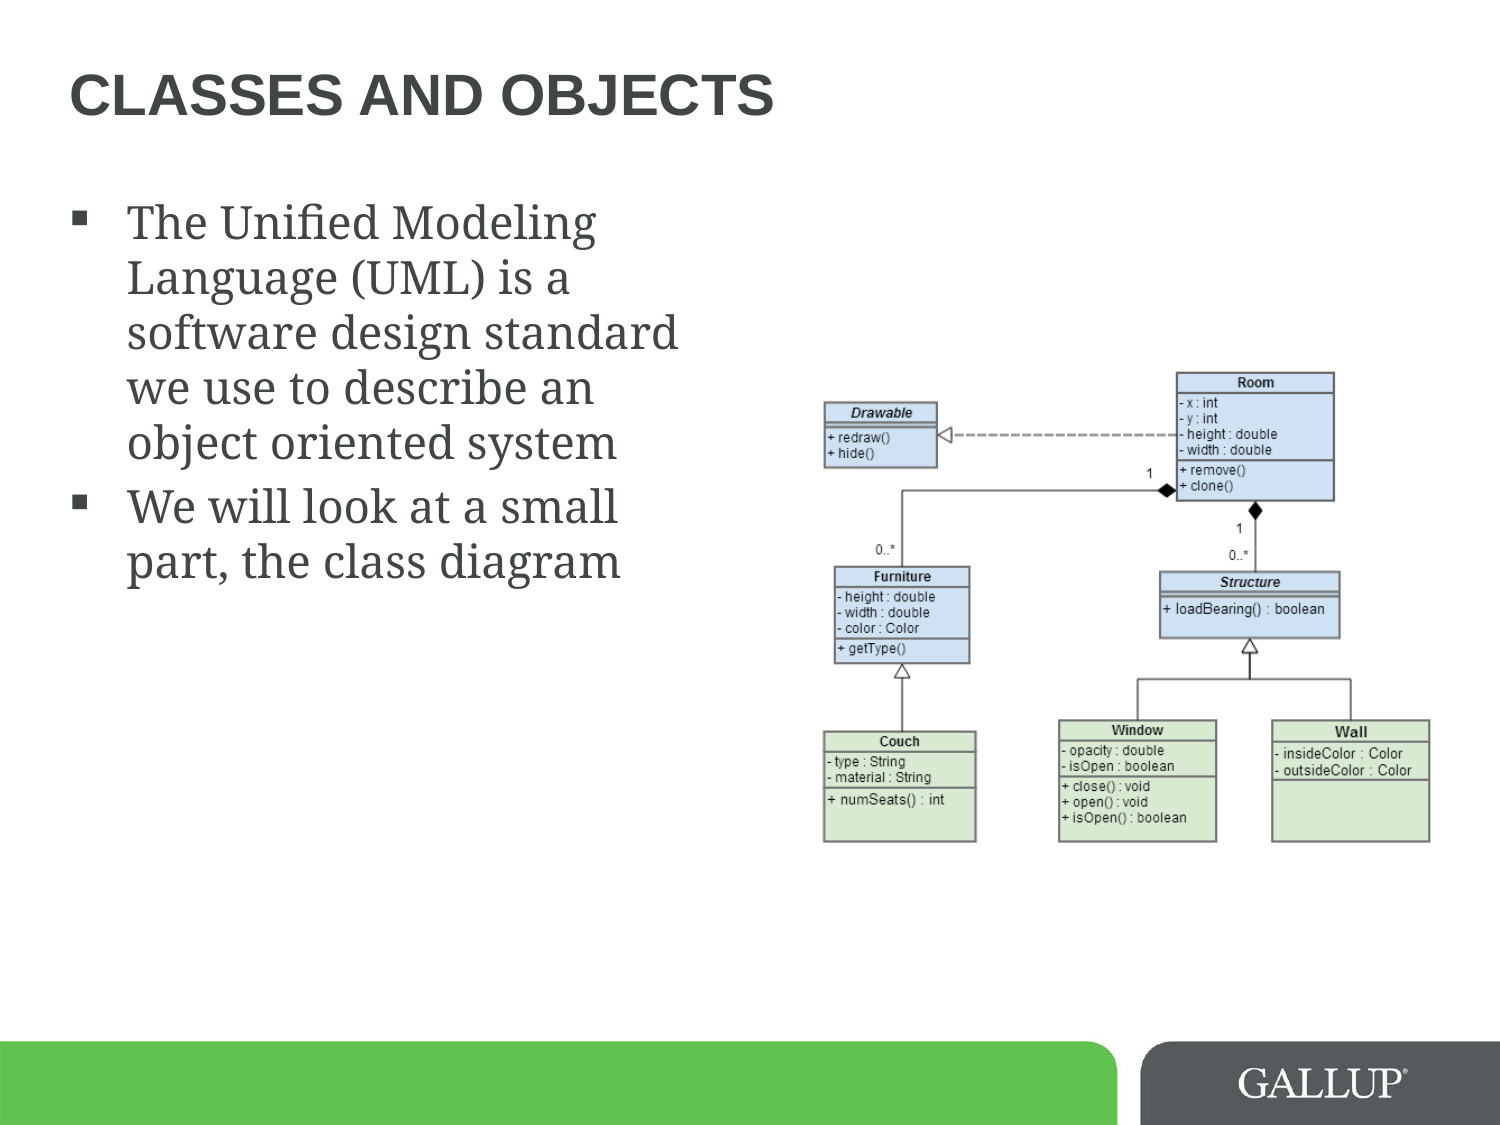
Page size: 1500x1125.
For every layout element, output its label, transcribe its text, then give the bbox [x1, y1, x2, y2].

picture [0, 0, 1500, 1125]
list The Unified Modeling Language (UML) is a software design standard we use to describe an object oriented system We will look at a small part, the class diagram [55, 185, 721, 970]
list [762, 291, 1454, 865]
title Classes and Objects [55, 49, 1430, 146]
